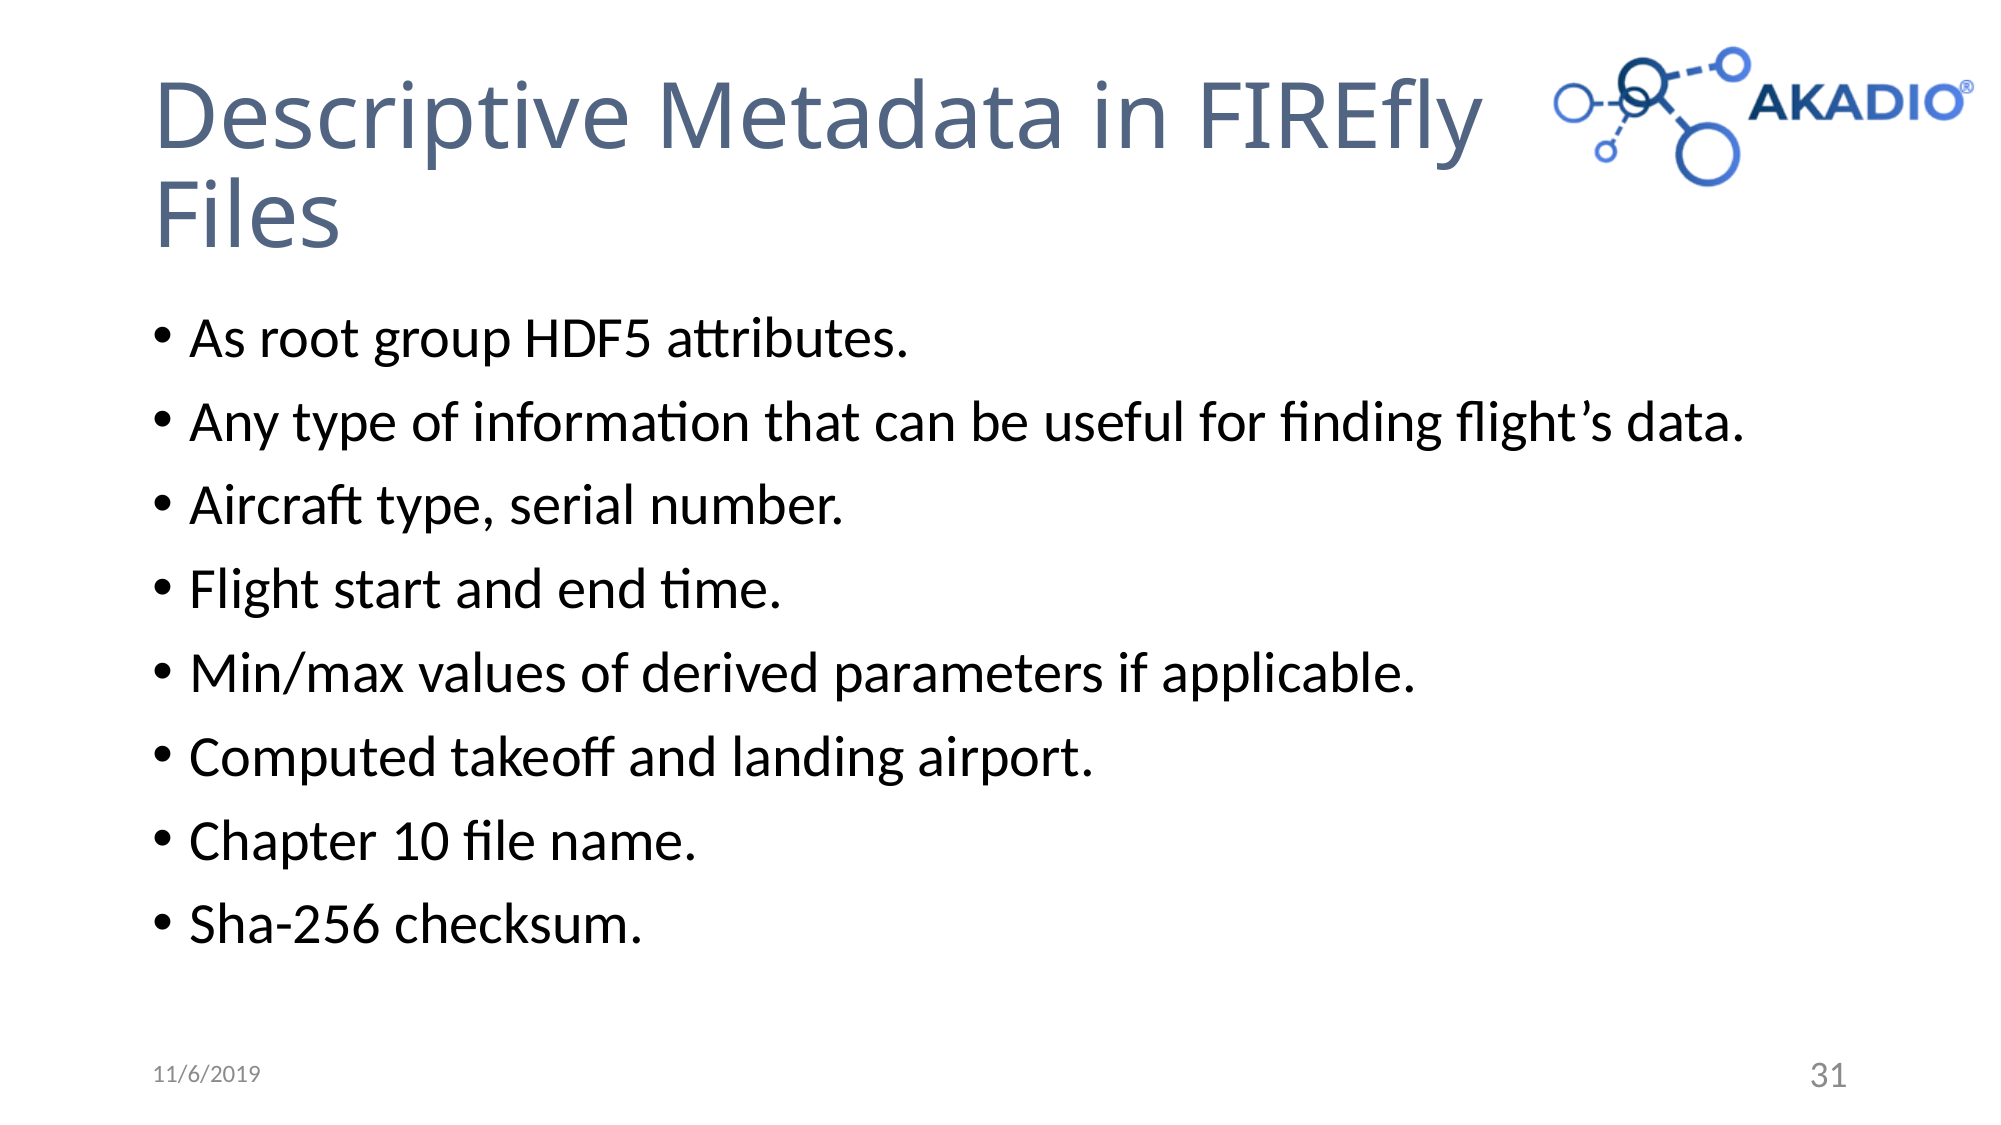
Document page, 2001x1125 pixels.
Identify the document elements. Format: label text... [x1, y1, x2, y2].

slide_number 31 [1412, 1042, 1863, 1103]
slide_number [137, 1042, 588, 1103]
list As root group HDF5 attributes. Any type of information that can be useful for finding flight’s data. Aircraft type, serial number. Flight start and end time. Min/max values of derived parameters if applicable. Computed takeoff and landing airport. Chapter 10 file name. Sha-256 checksum. [137, 299, 1863, 1014]
title Descriptive Metadata in FIREfly Files [137, 59, 1542, 278]
picture [1541, 22, 1984, 199]
